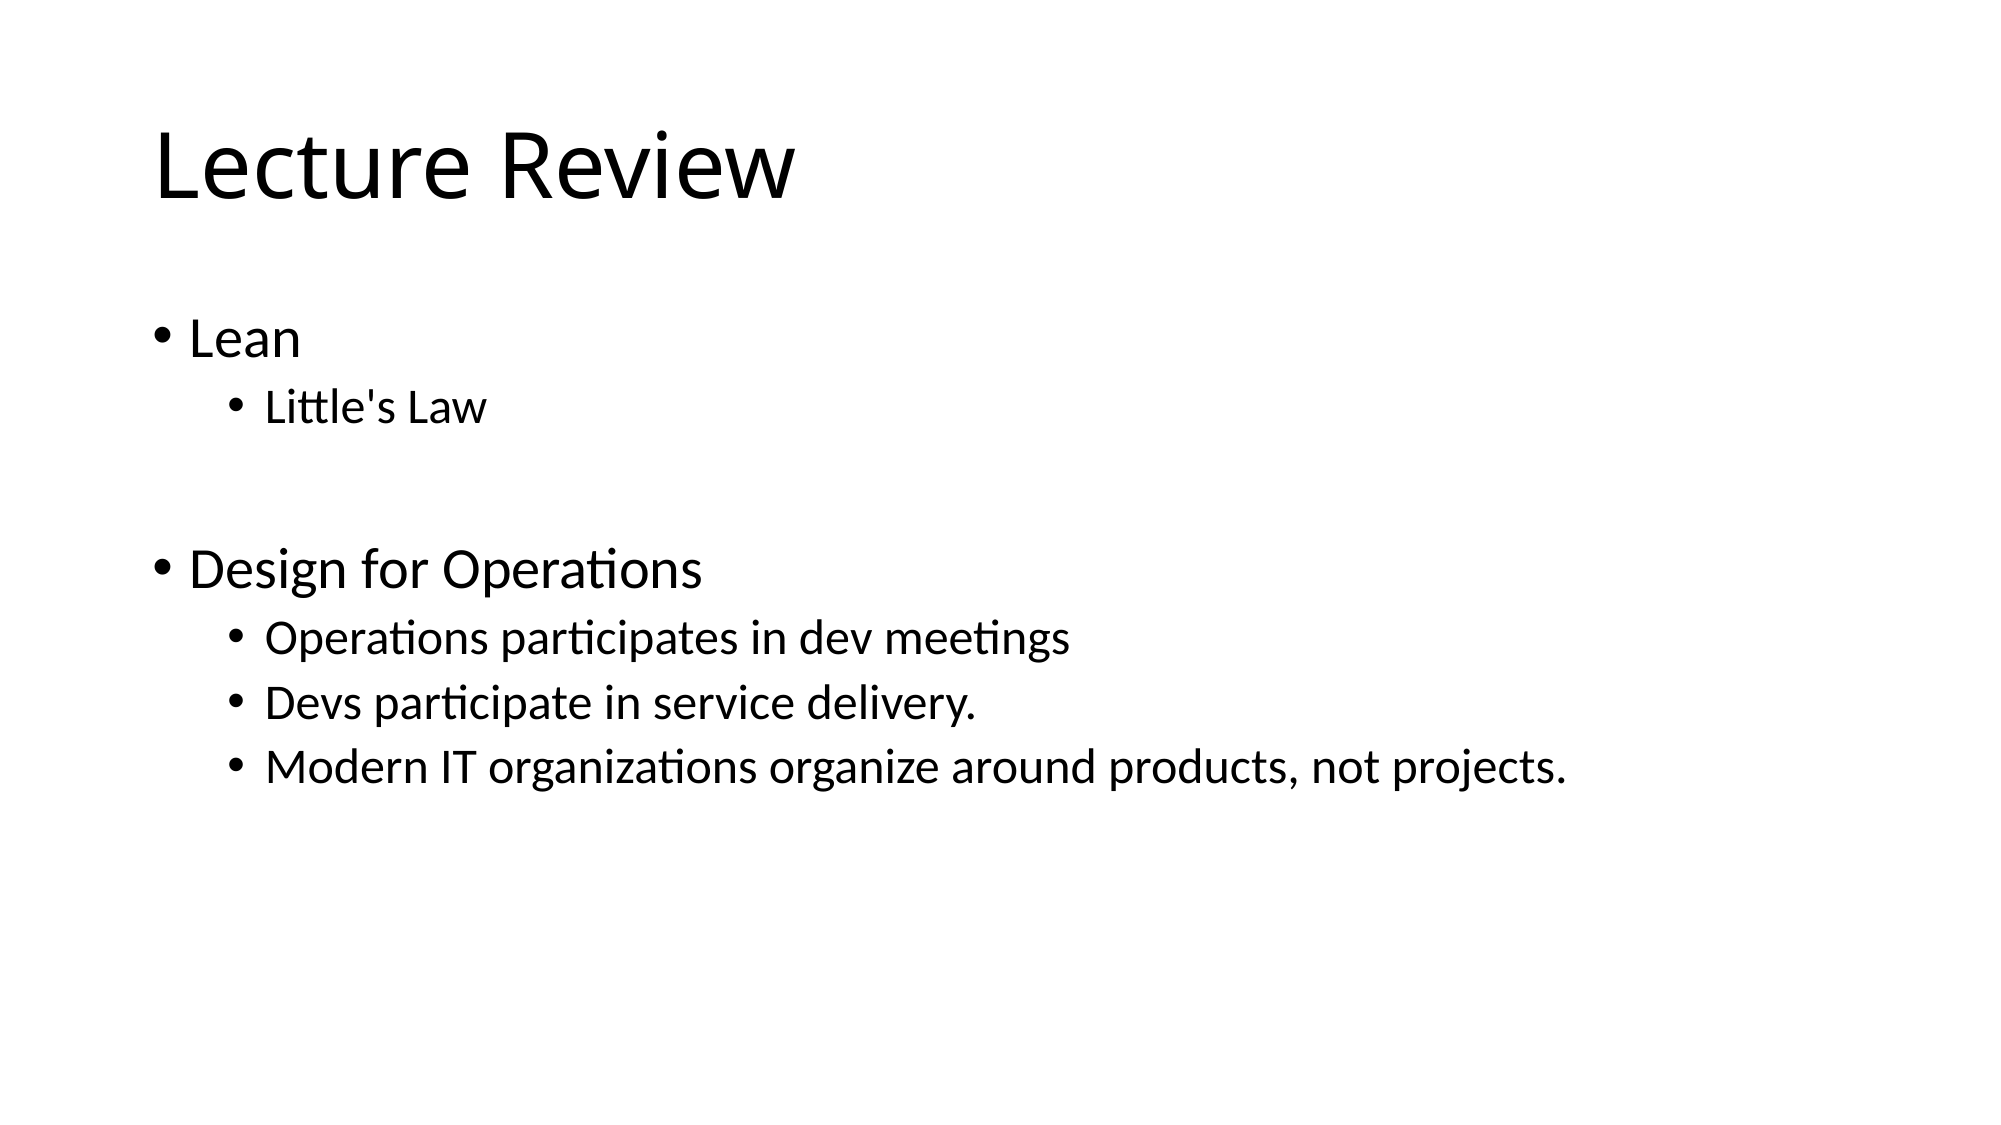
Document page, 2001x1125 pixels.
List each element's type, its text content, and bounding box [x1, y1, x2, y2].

title Lecture Review [137, 59, 1863, 278]
list Lean Little's Law Design for Operations Operations participates in dev meetings Devs participate in service delivery. Modern IT organizations organize around products, not projects. [137, 299, 1863, 1014]
